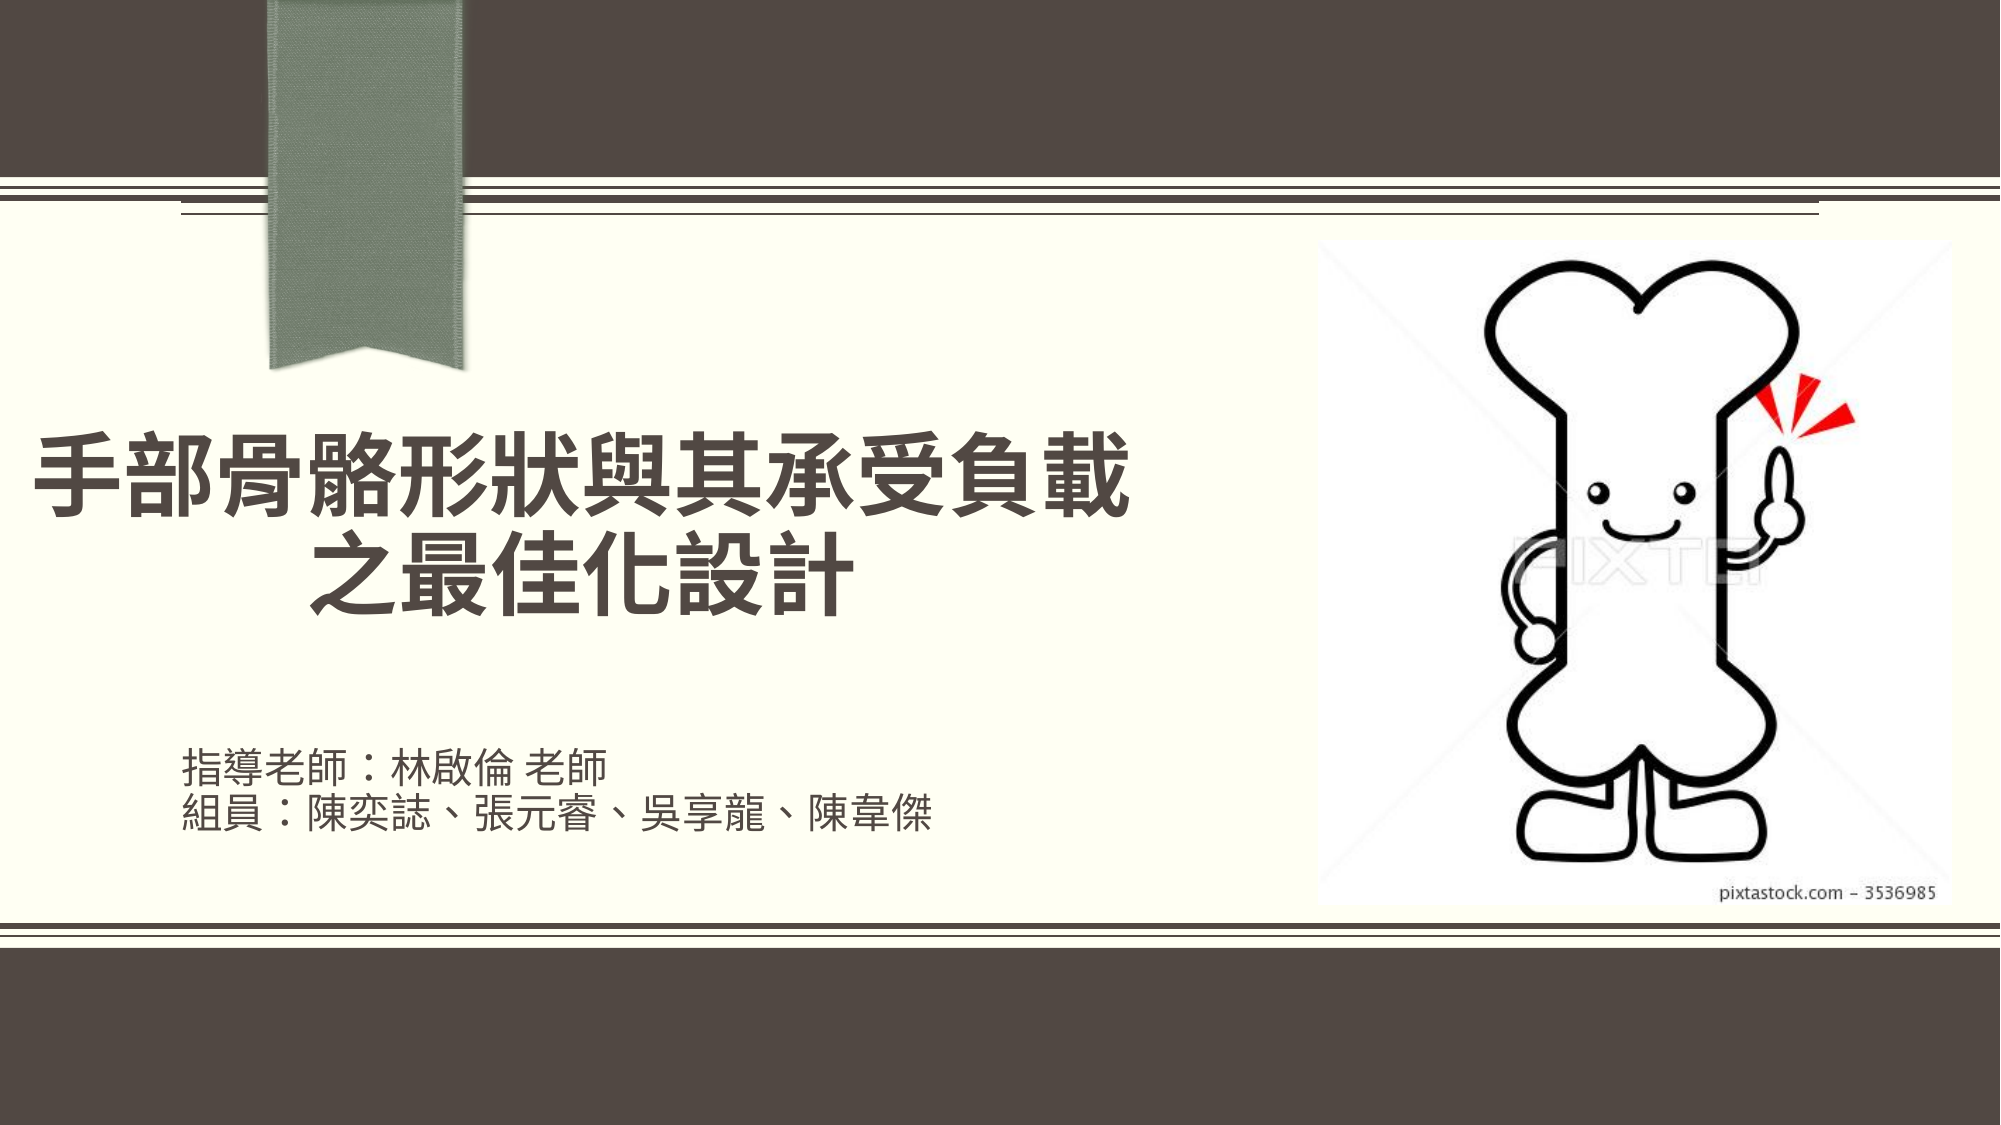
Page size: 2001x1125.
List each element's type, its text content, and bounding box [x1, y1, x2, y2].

title 手部骨骼形狀與其承受負載 之最佳化設計 [0, 390, 1313, 668]
picture [1318, 240, 1952, 906]
subtitle 指導老師：林啟倫 老師 組員：陳奕誌、張元睿、吳享龍、陳韋傑 [181, 740, 1122, 897]
picture [217, 0, 505, 376]
